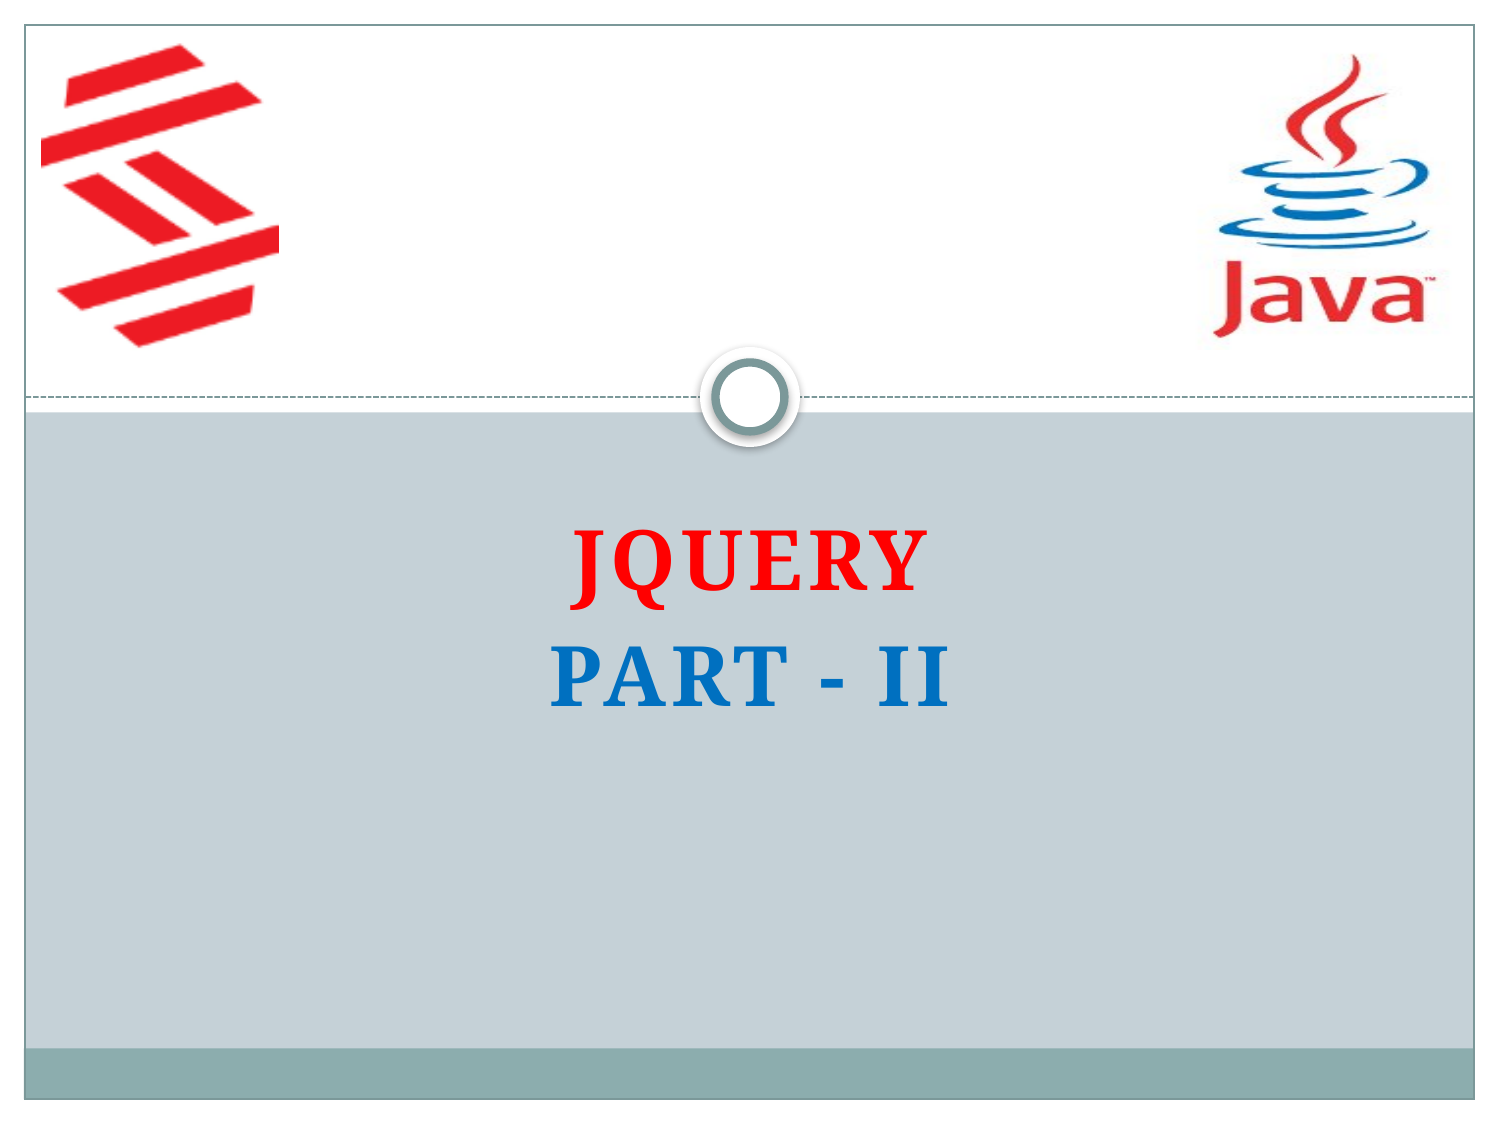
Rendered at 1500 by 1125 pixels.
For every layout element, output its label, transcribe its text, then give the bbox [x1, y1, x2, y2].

picture [1163, 42, 1471, 351]
subtitle JQUERY Part - II [225, 499, 1275, 787]
picture [40, 42, 279, 362]
